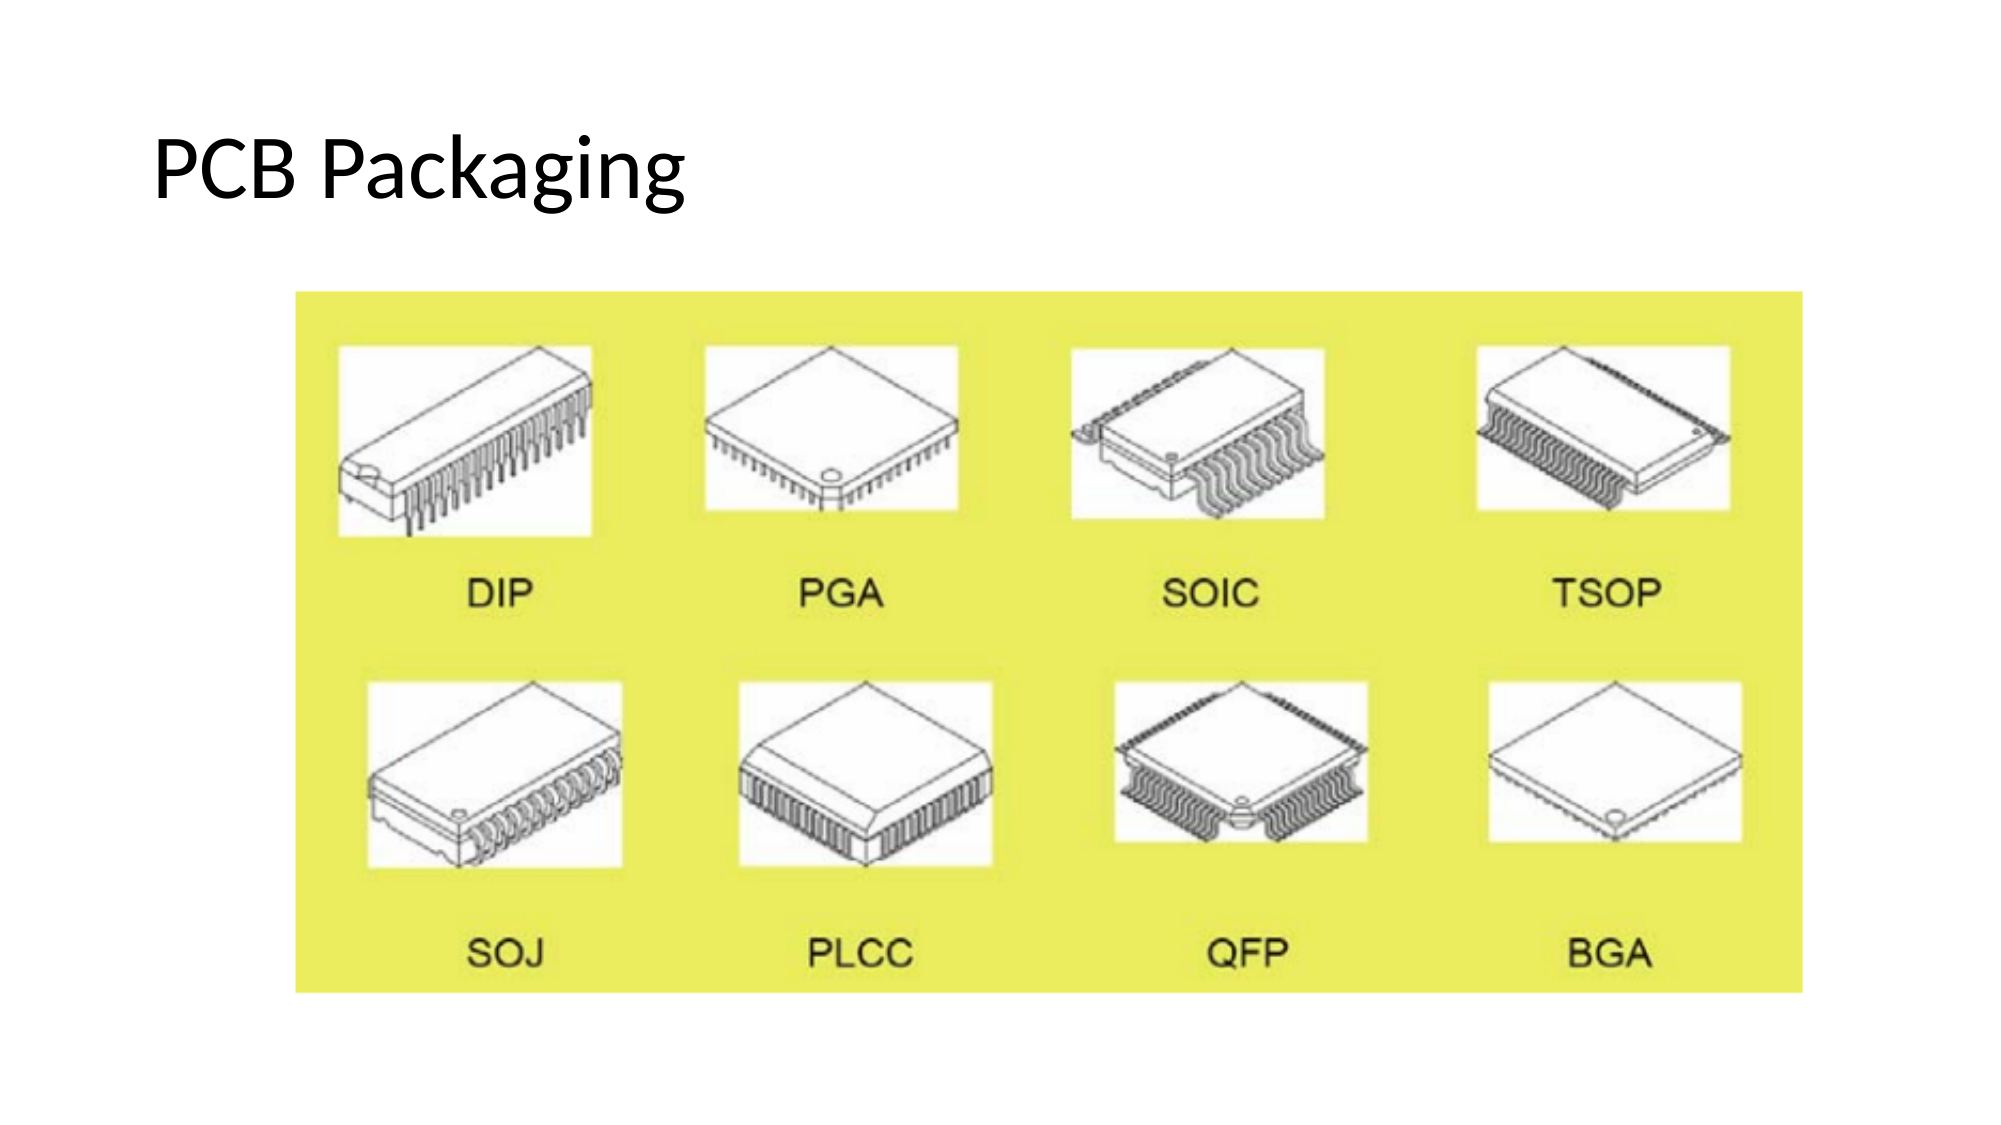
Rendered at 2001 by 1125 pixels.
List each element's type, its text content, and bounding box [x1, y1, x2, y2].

picture [279, 276, 1831, 1017]
text_box PCB Packaging [137, 59, 1863, 278]
